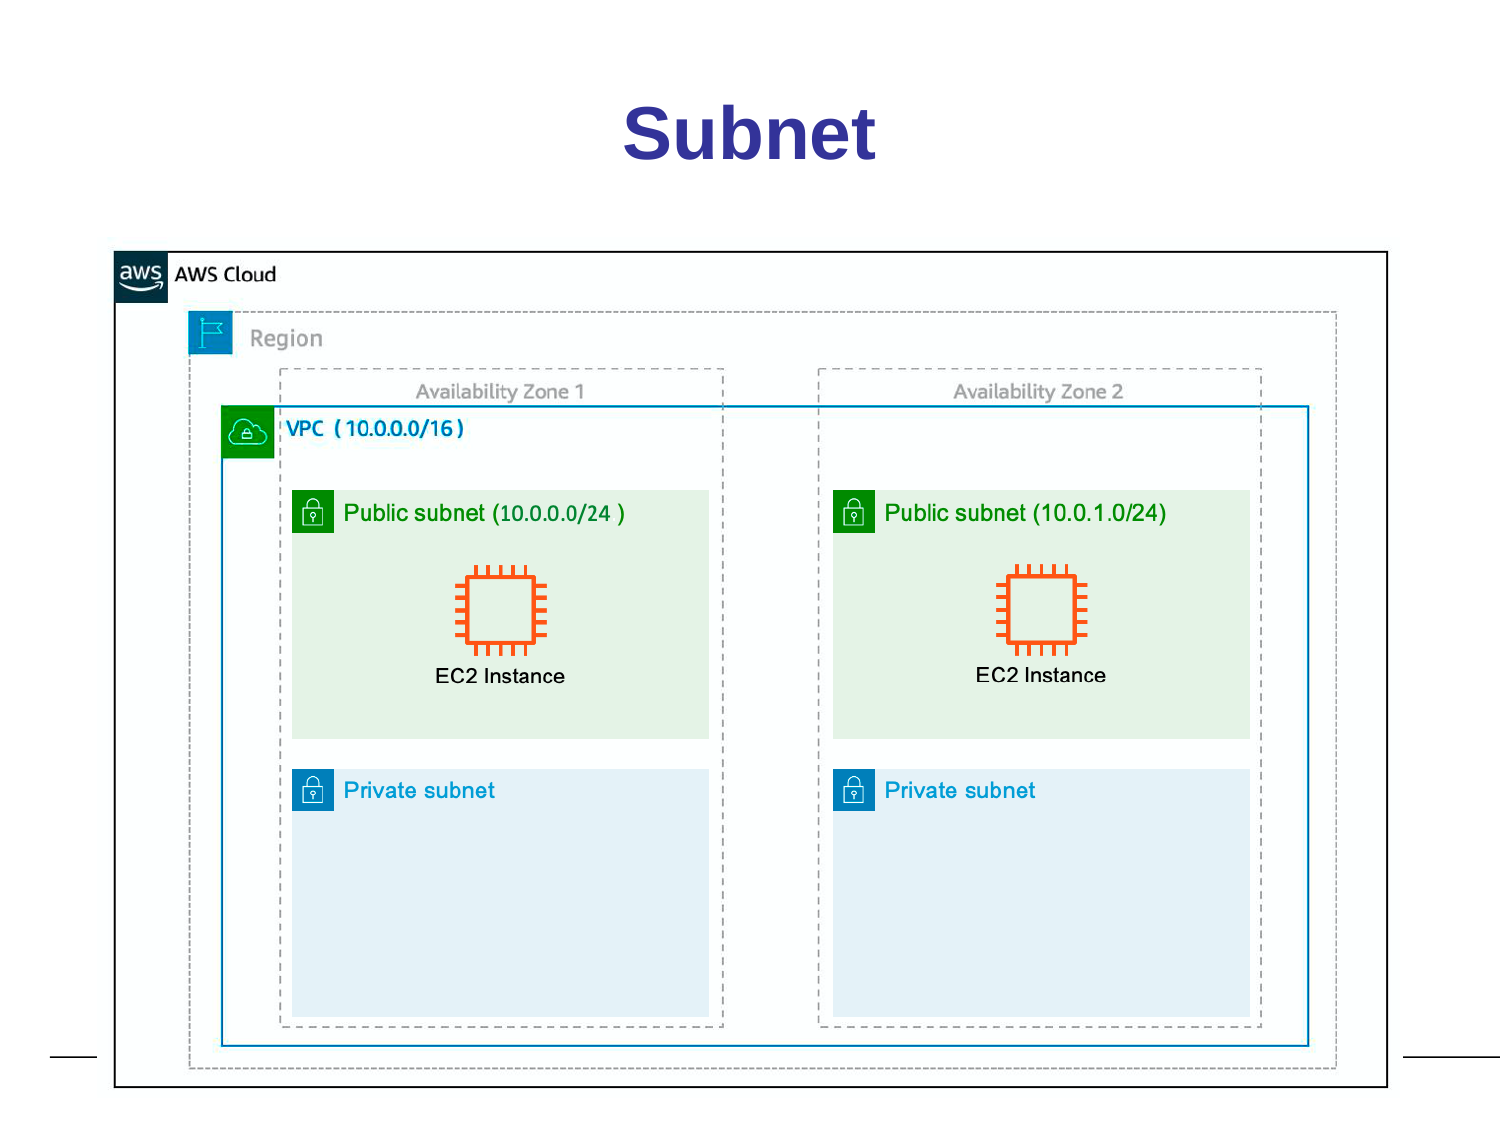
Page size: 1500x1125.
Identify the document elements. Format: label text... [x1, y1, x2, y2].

title Subnet [0, 56, 1500, 203]
picture [97, 236, 1403, 1105]
